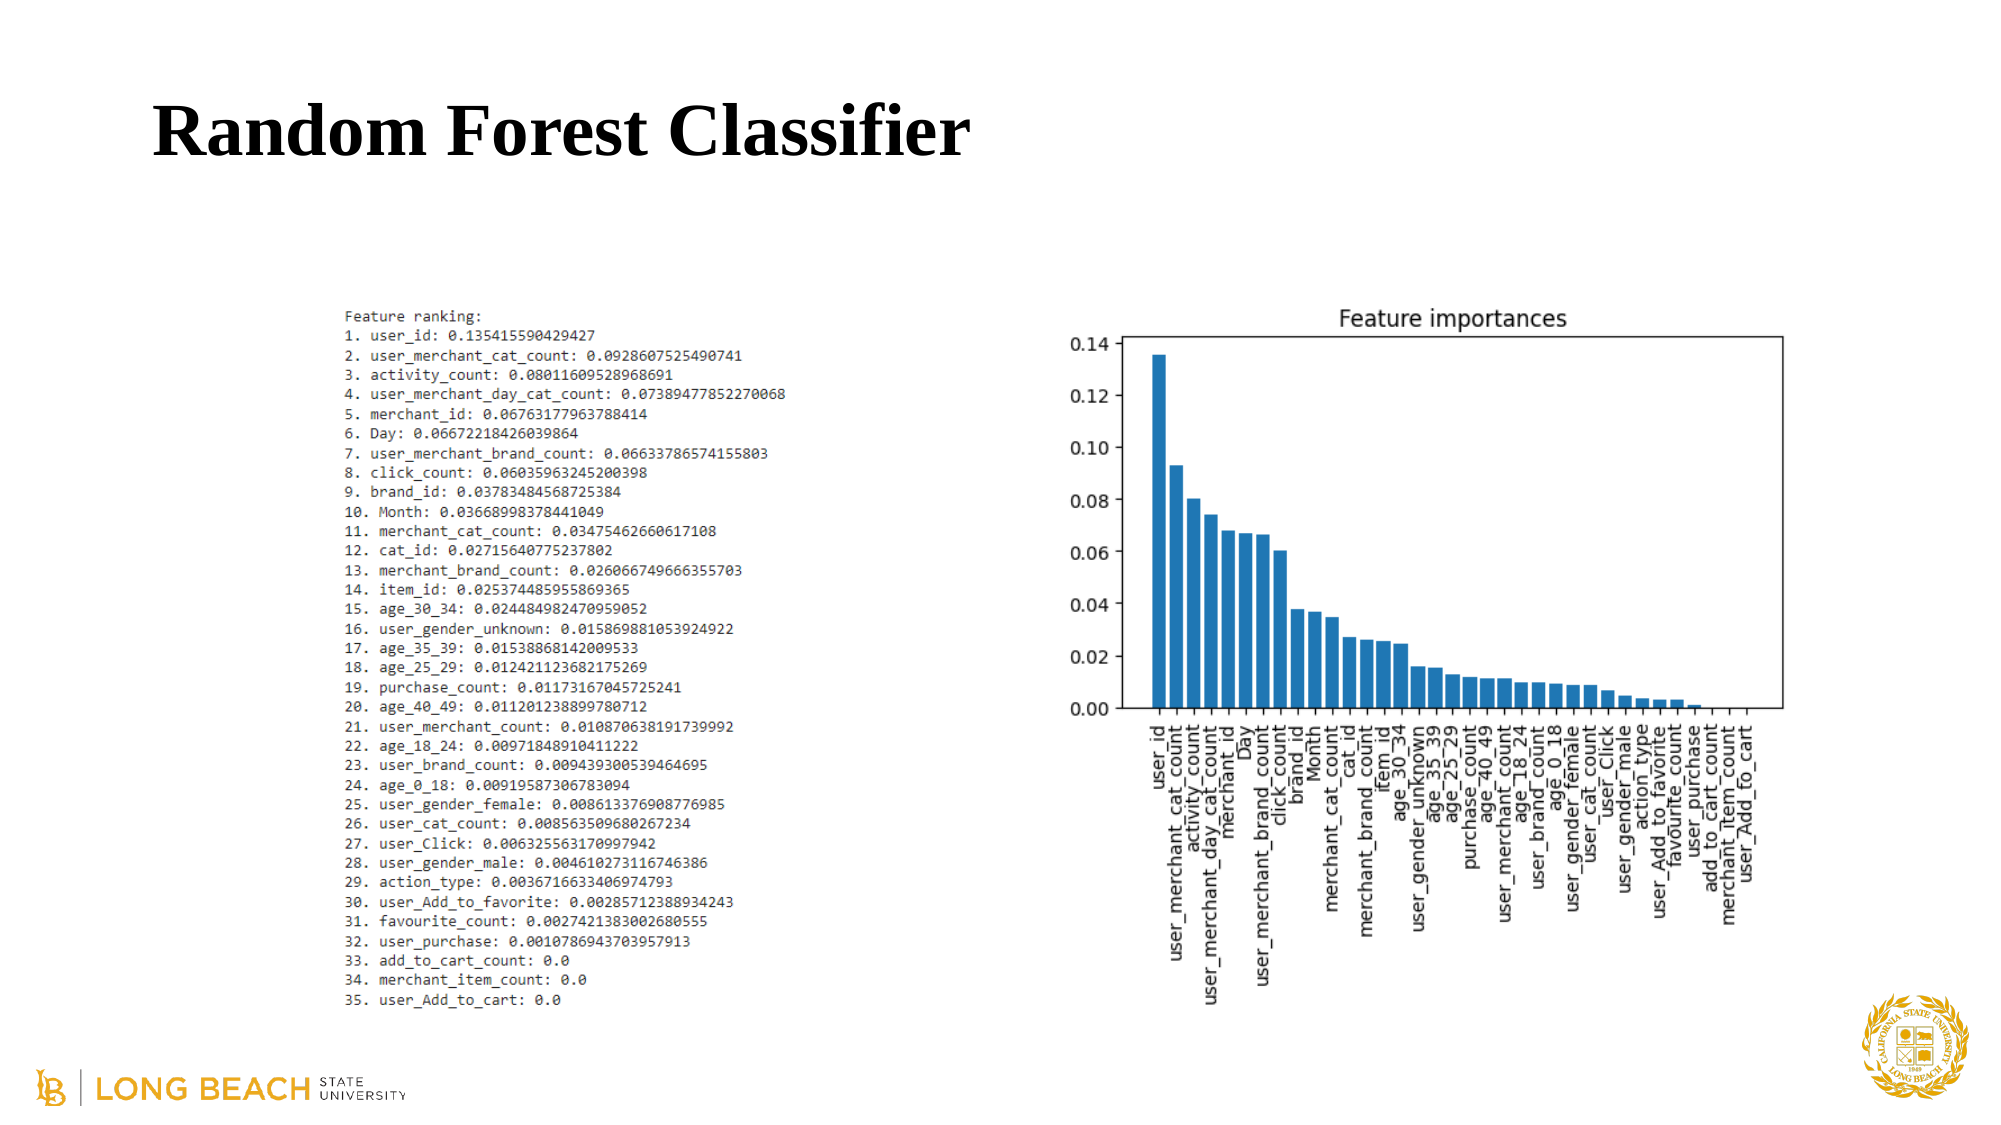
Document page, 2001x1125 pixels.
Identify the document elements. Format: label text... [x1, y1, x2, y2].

title Random Forest Classifier [137, 52, 1863, 210]
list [1058, 299, 1817, 1014]
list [331, 299, 794, 1014]
picture [1862, 993, 1969, 1100]
